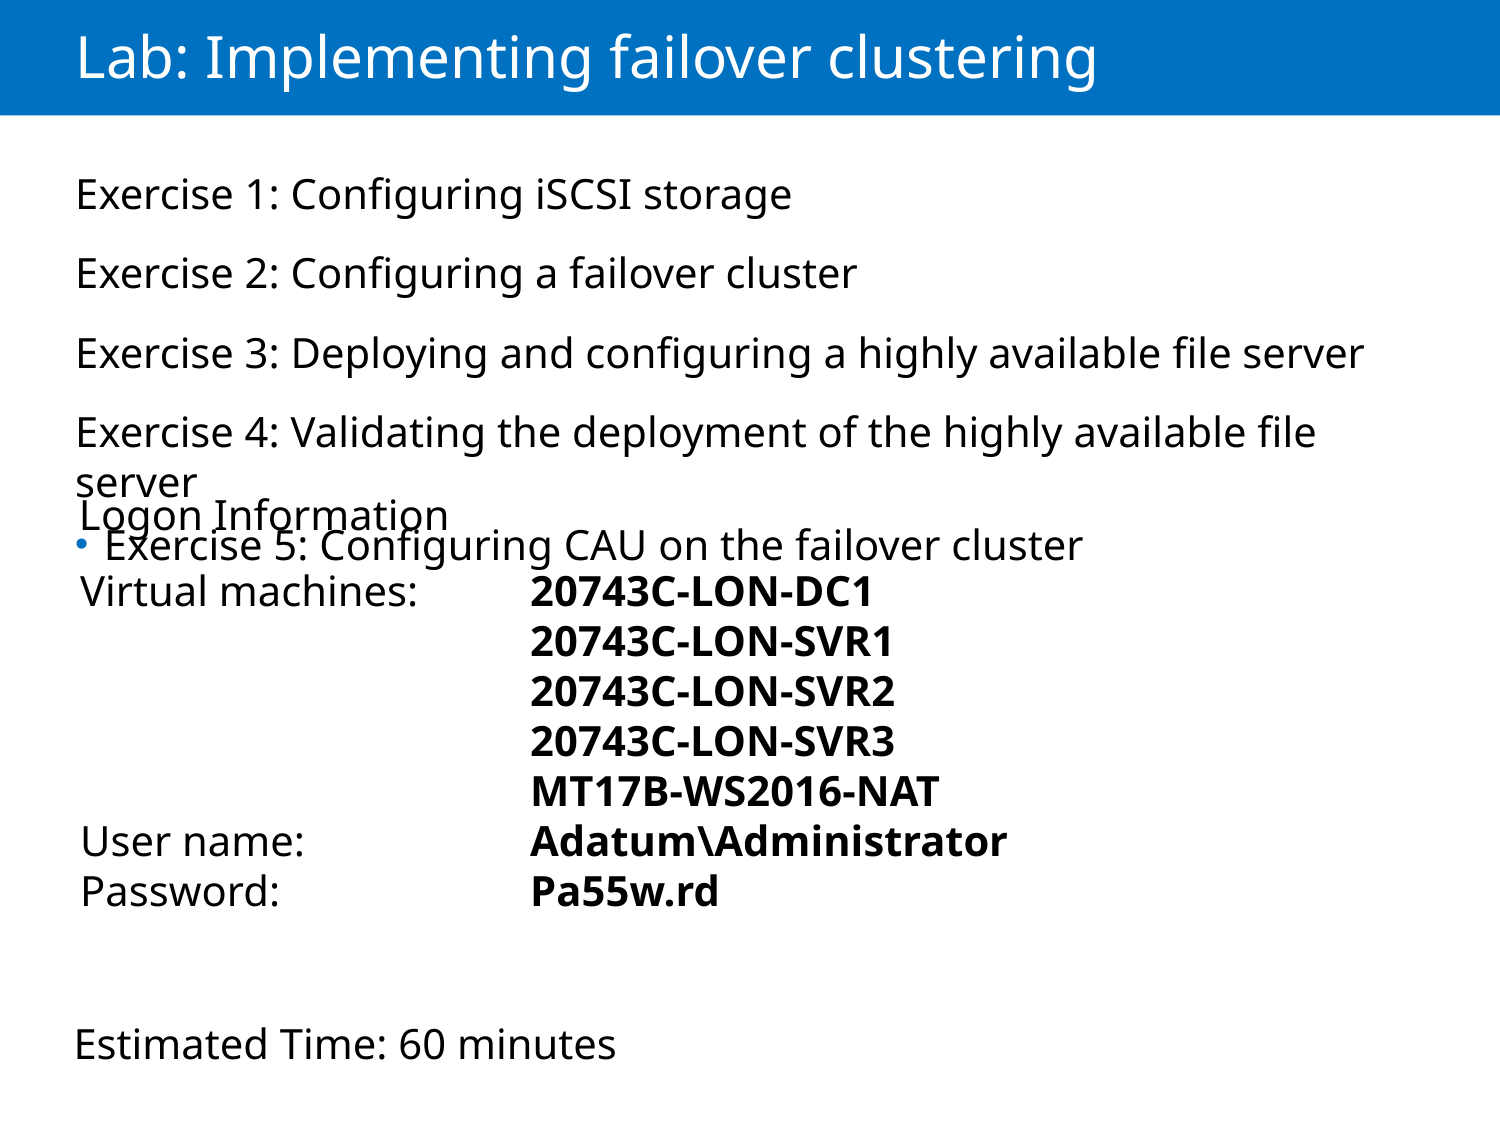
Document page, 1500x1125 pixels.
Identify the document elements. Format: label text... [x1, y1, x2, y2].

text_box Logon Information [64, 481, 465, 546]
title Lab: Implementing failover clustering [75, 0, 1351, 122]
text_box Virtual machines: 20743C-LON-DC1 20743C-LON-SVR1 20743C-LON-SVR2 20743C-LON-SVR3 MT17B-WS2016-NAT User name: Adatum\Administrator Password: Pa55w.rd [65, 557, 1024, 923]
text_box Estimated Time: 60 minutes [58, 1011, 632, 1076]
list Exercise 1: Configuring iSCSI storage Exercise 2: Configuring a failover cluster Exercise 3: Deploying and configuring a highly available file server Exercise 4: Validating the deployment of the highly available file server Exercise 5: Configuring CAU on the failover cluster [74, 167, 1408, 1013]
